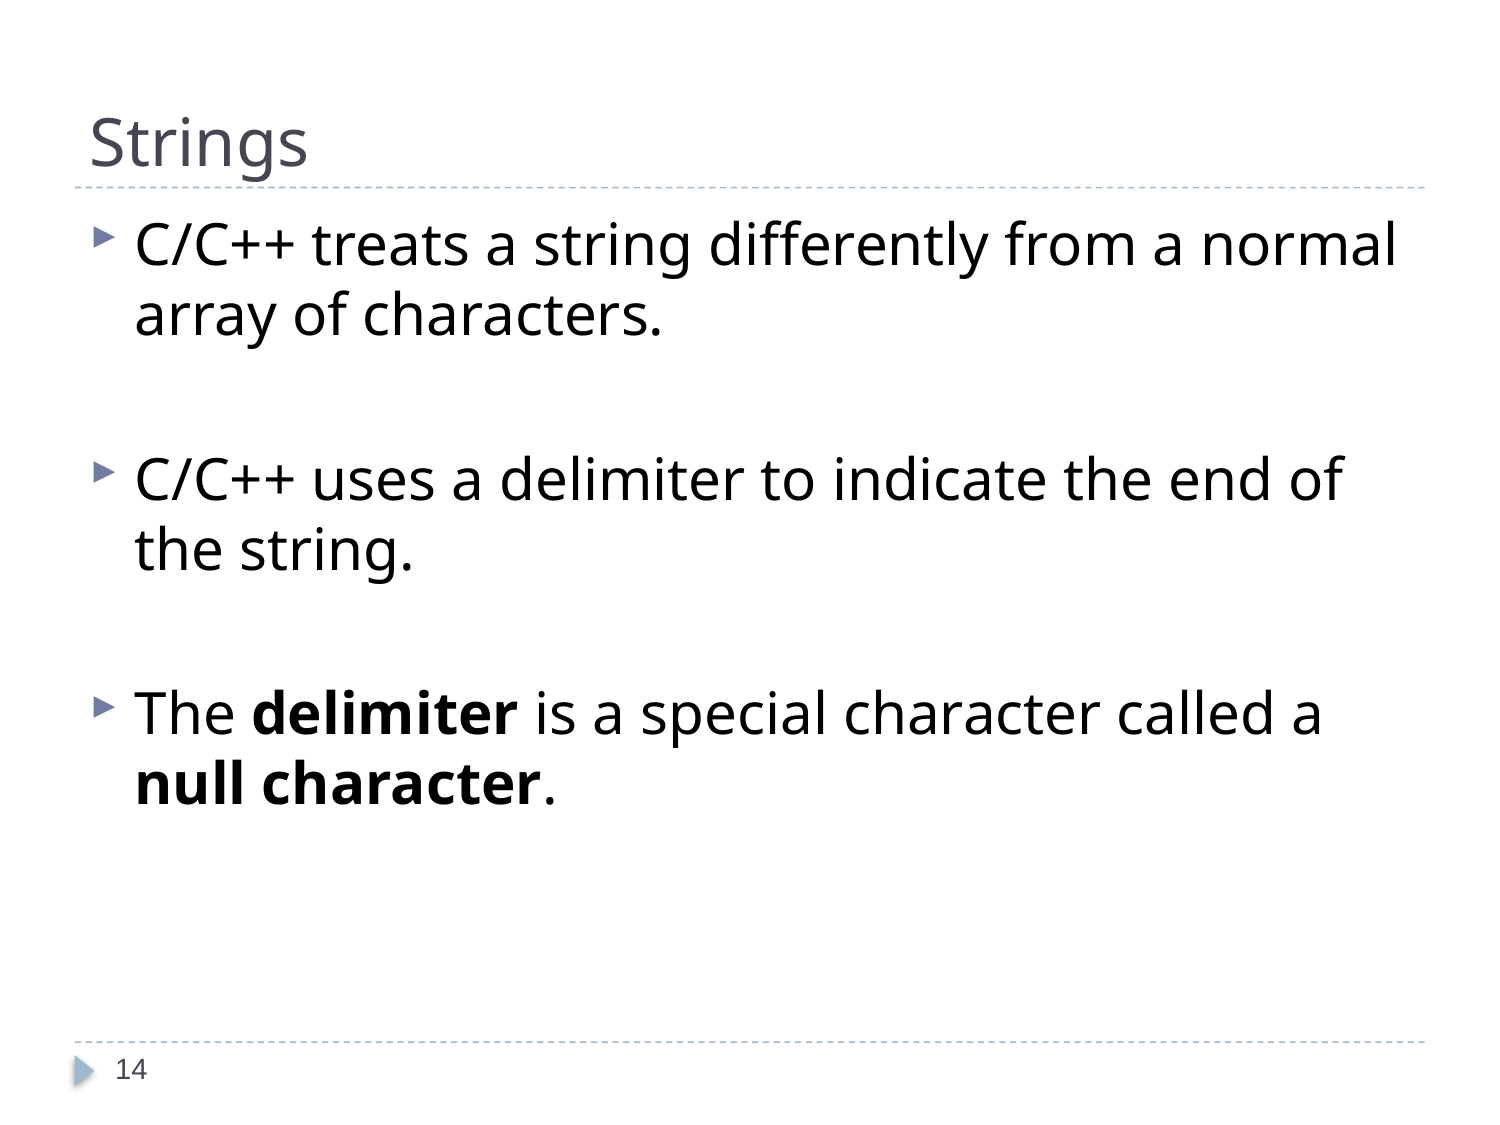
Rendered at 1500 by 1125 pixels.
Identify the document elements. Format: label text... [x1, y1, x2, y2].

list C/C++ treats a string differently from a normal array of characters. C/C++ uses a delimiter to indicate the end of the string. The delimiter is a special character called a null character. [75, 200, 1450, 1075]
title Strings [75, 24, 1425, 188]
slide_number 14 [100, 1042, 426, 1103]
